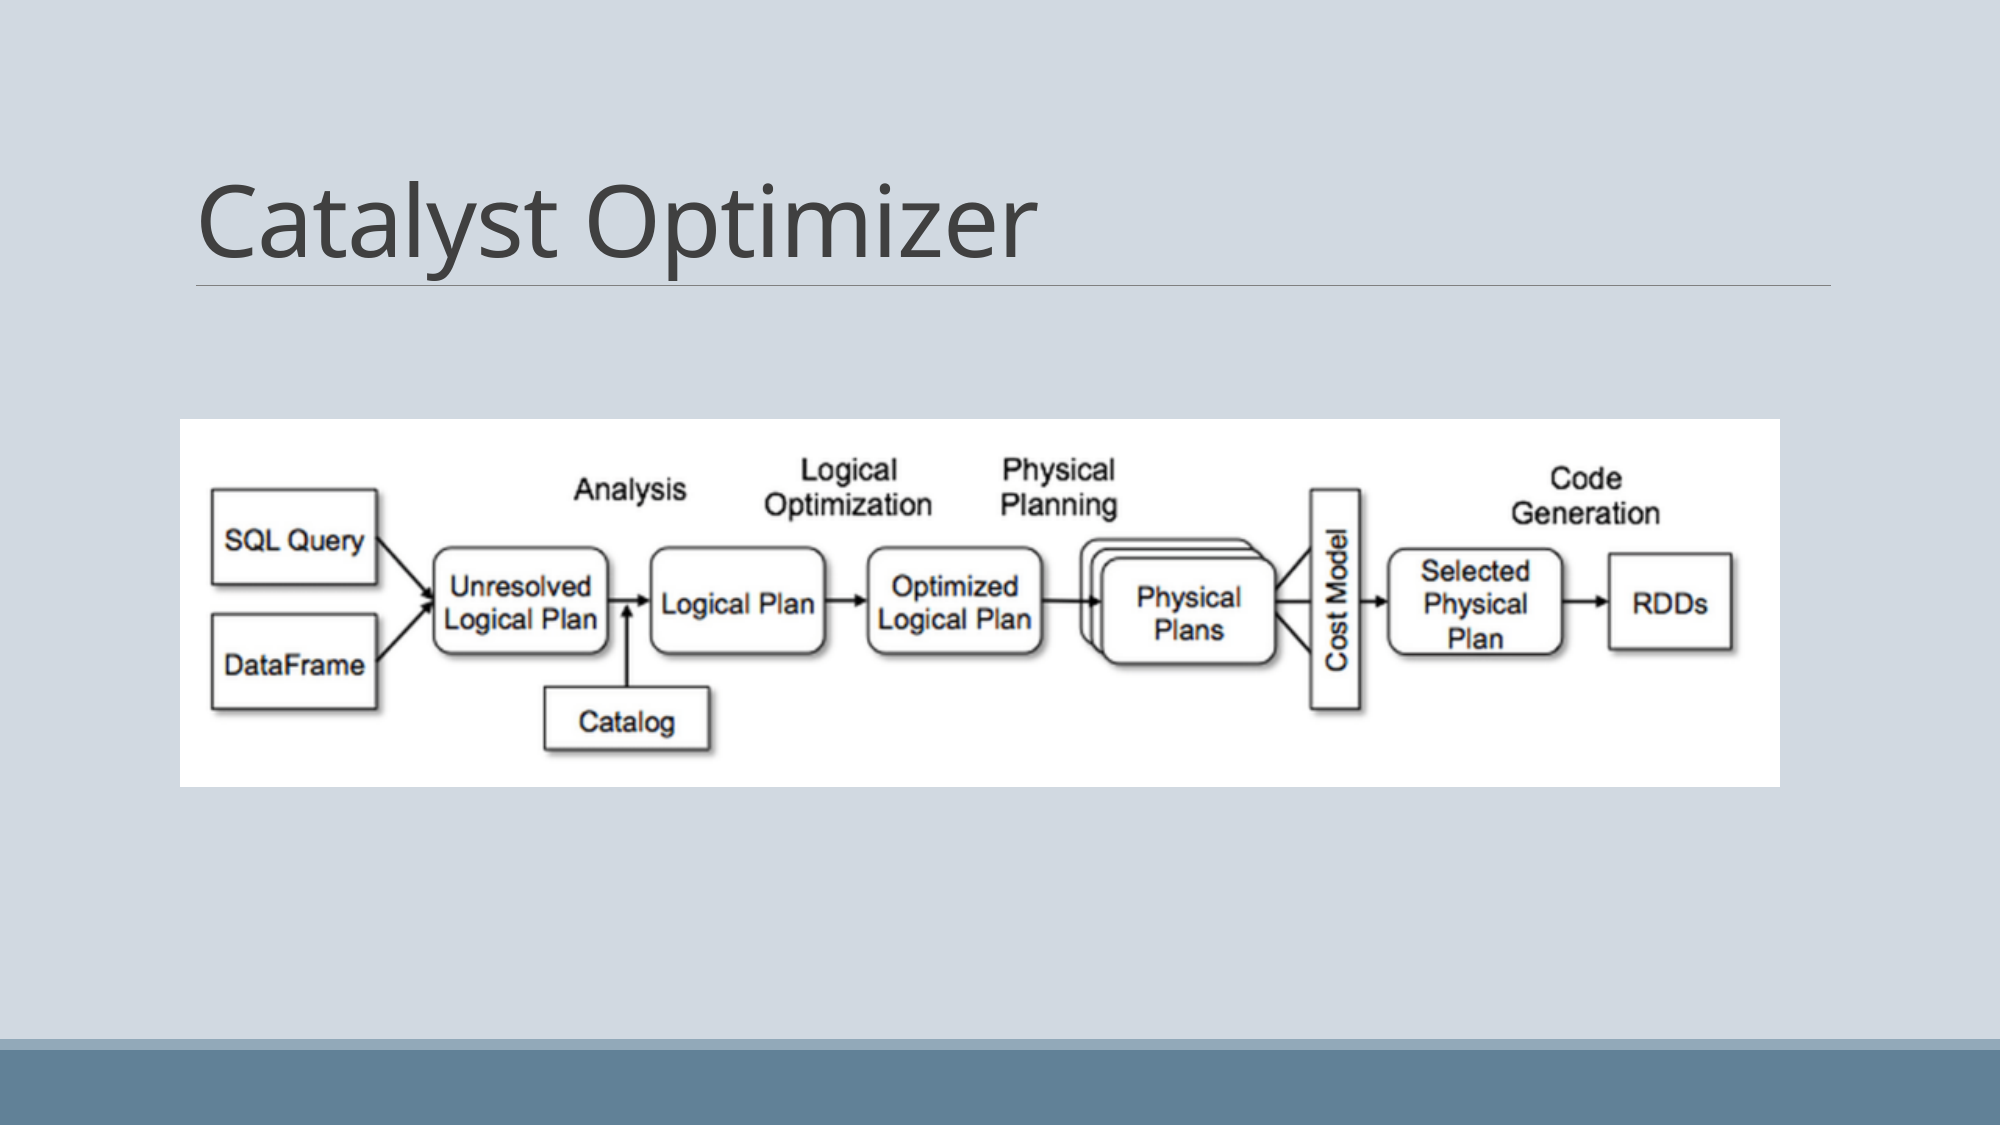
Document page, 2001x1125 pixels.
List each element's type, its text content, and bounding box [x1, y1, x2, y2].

title Catalyst Optimizer [180, 47, 1830, 285]
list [179, 418, 1781, 787]
